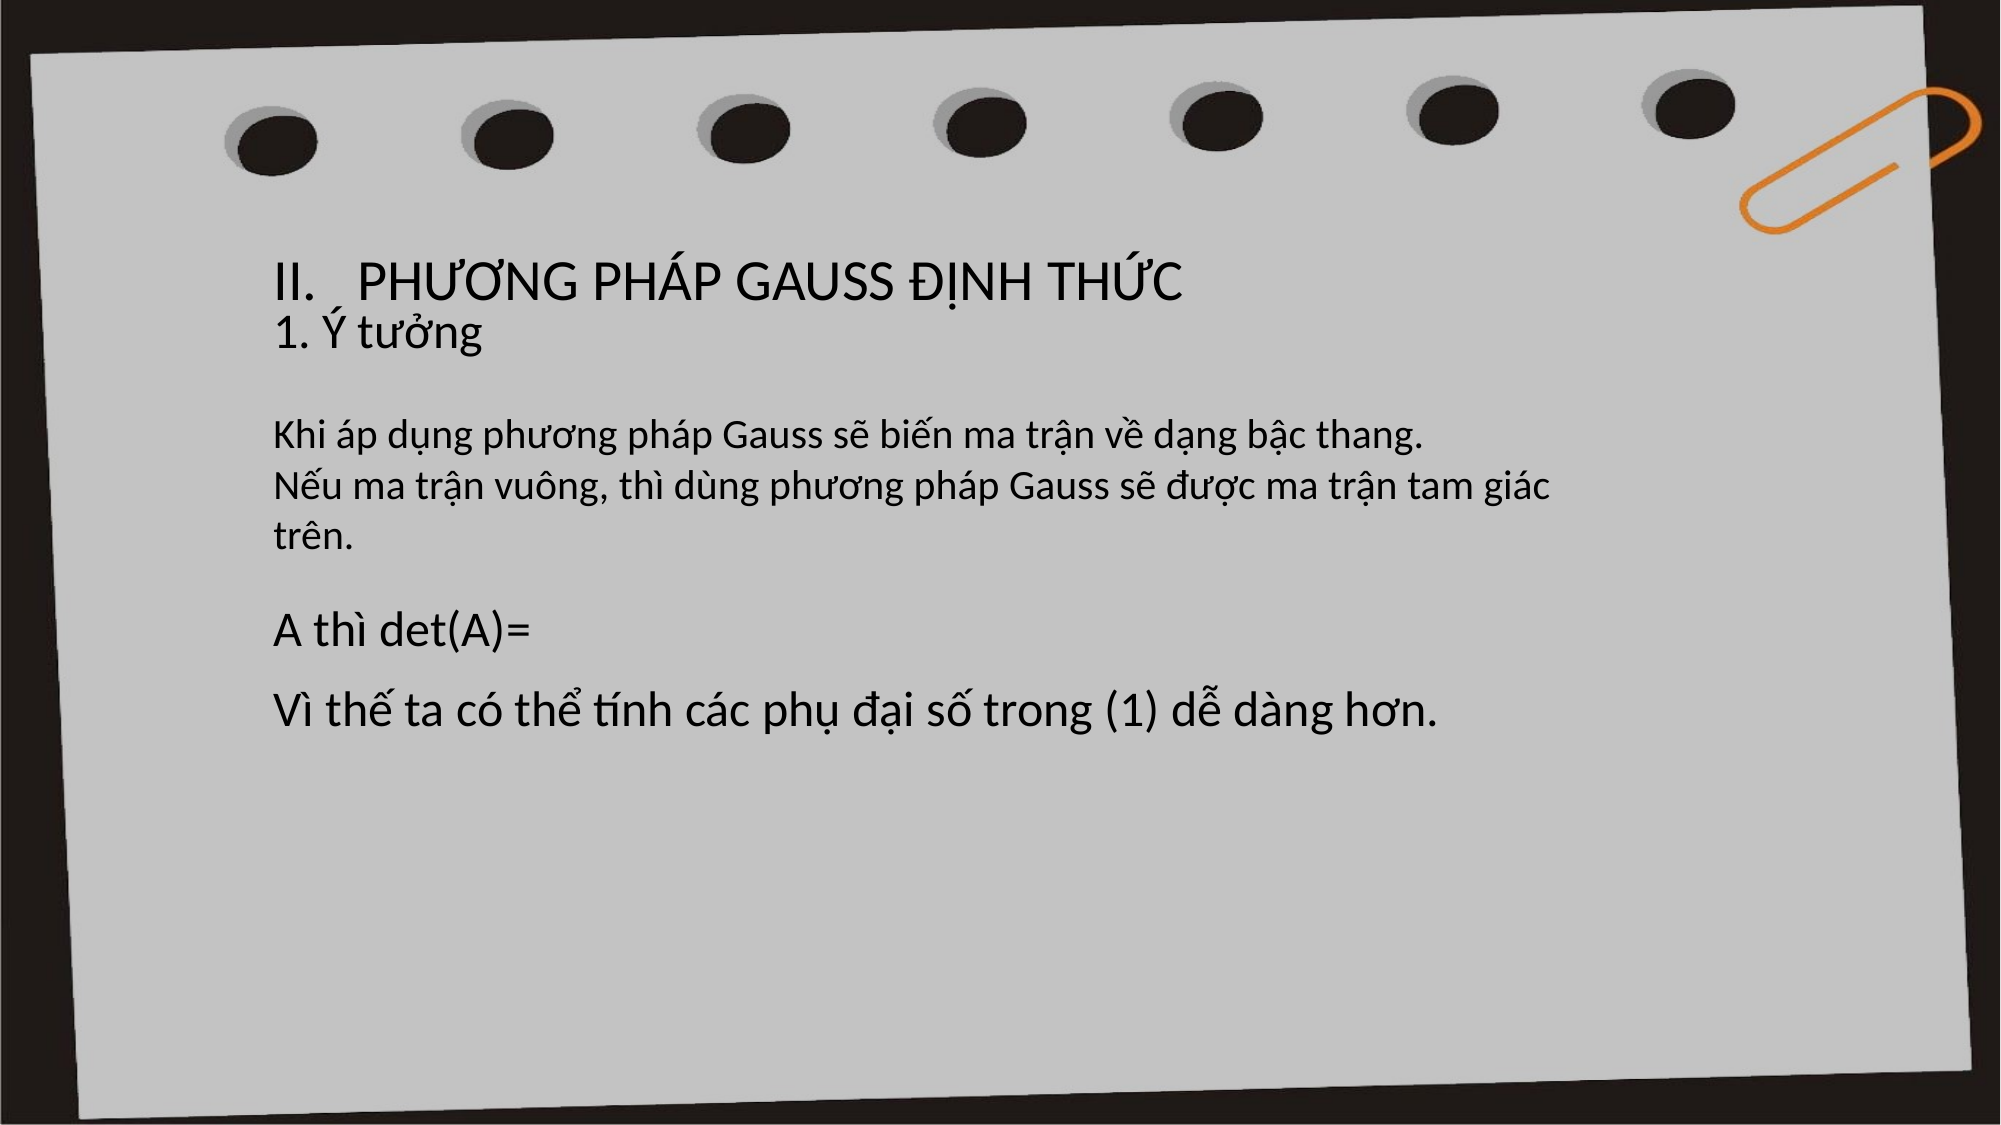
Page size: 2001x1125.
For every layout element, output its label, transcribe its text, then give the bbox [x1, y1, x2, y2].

text_box Khi áp dụng phương pháp Gauss sẽ biến ma trận về dạng bậc thang. Nếu ma trận vuông, thì dùng phương pháp Gauss sẽ được ma trận tam giác trên. [258, 399, 1575, 565]
text_box 1. Ý tưởng [258, 291, 1075, 366]
text_box II. PHƯƠNG PHÁP GAUSS ĐỊNH THỨC [258, 130, 1519, 320]
picture [0, 0, 2001, 1125]
